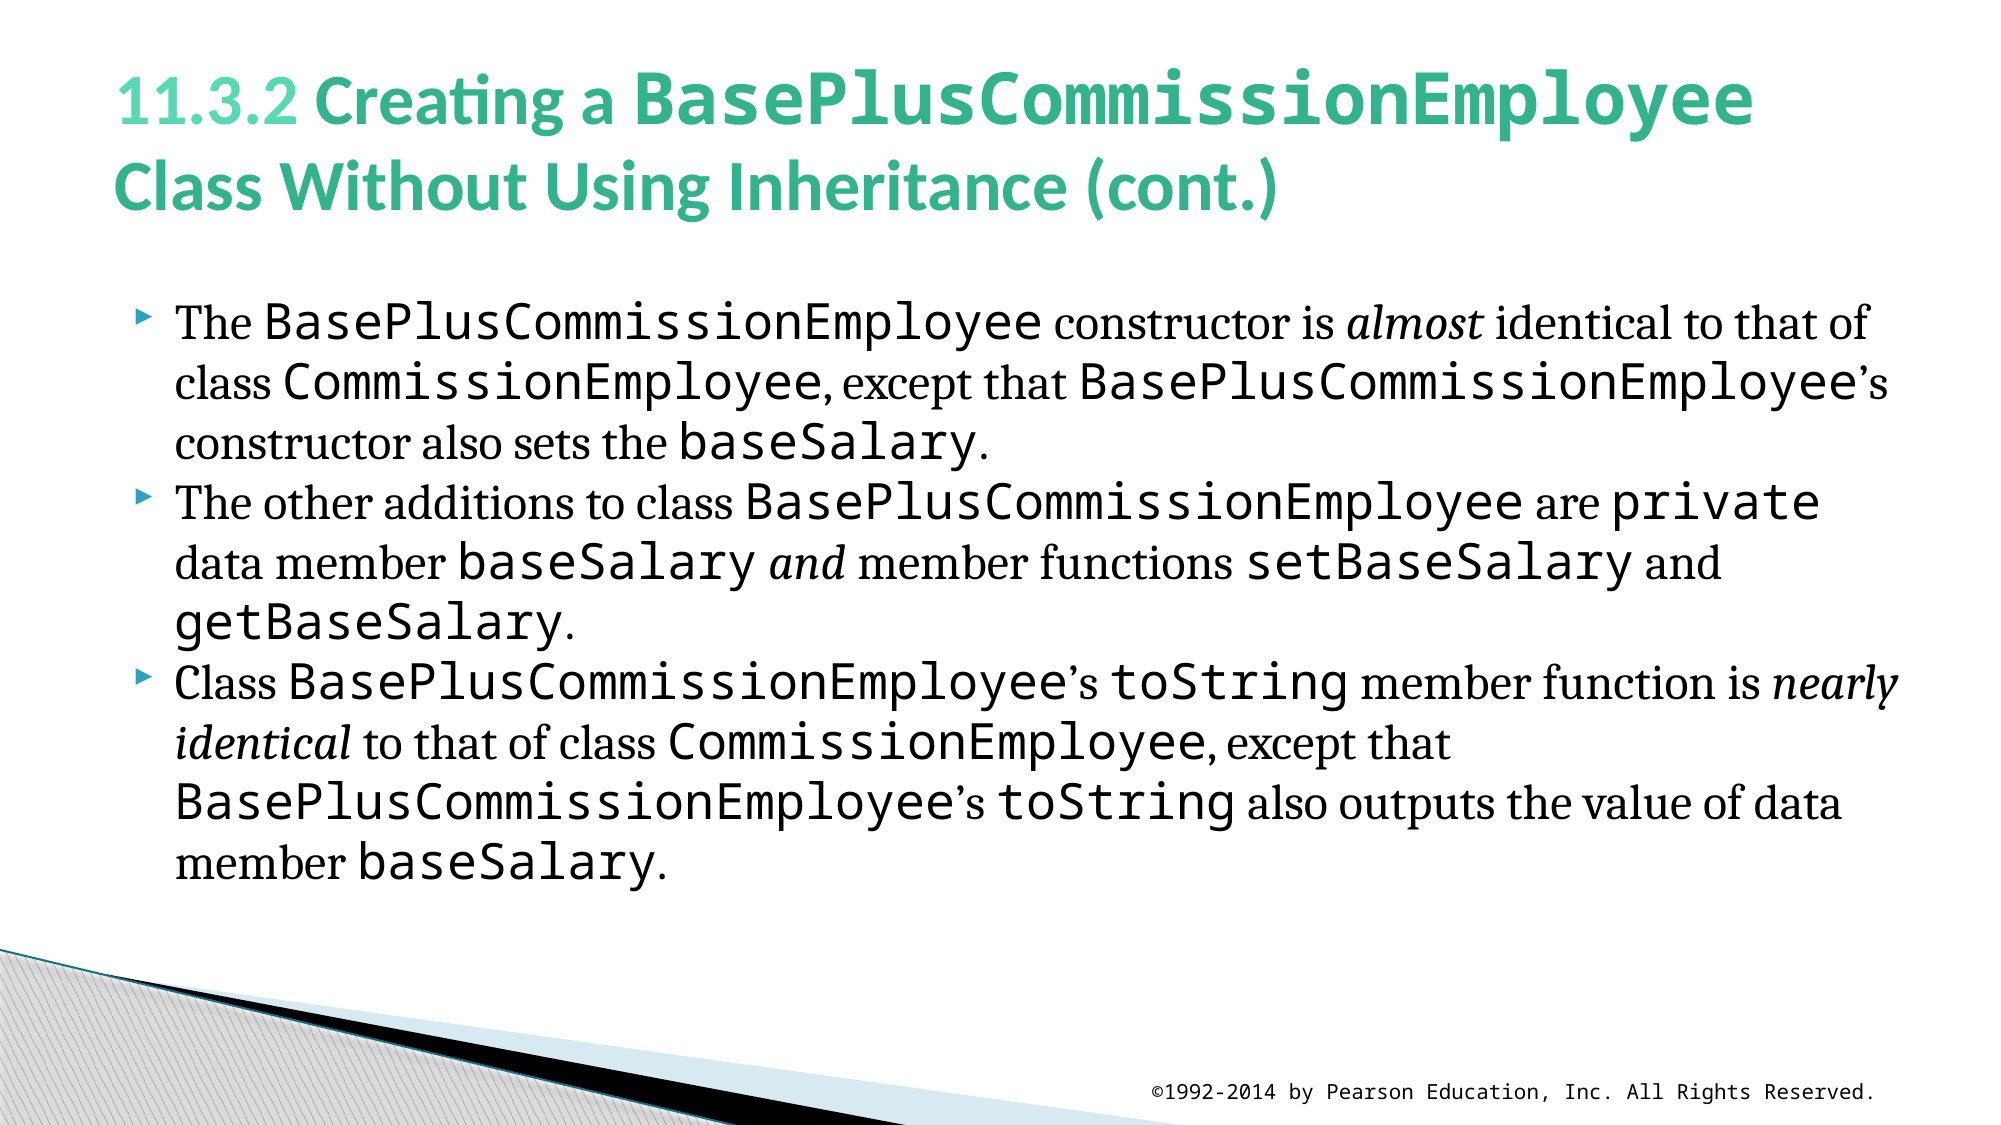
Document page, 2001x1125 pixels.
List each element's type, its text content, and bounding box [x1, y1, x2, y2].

title 11.3.2 Creating a BasePlusCommissionEmployee Class Without Using Inheritance (cont.) [99, 45, 1900, 233]
list The BasePlusCommissionEmployee constructor is almost identical to that of class CommissionEmployee, except that BasePlusCommissionEmployee’s constructor also sets the baseSalary. The other additions to class BasePlusCommissionEmployee are private data member baseSalary and member functions setBaseSalary and getBaseSalary. Class BasePlusCommissionEmployee’s toString member function is nearly identical to that of class CommissionEmployee, except that BasePlusCommissionEmployee’s toString also outputs the value of data member baseSalary. [99, 282, 1933, 1025]
footer ©1992-2014 by Pearson Education, Inc. All Rights Reserved. [866, 1051, 1892, 1112]
